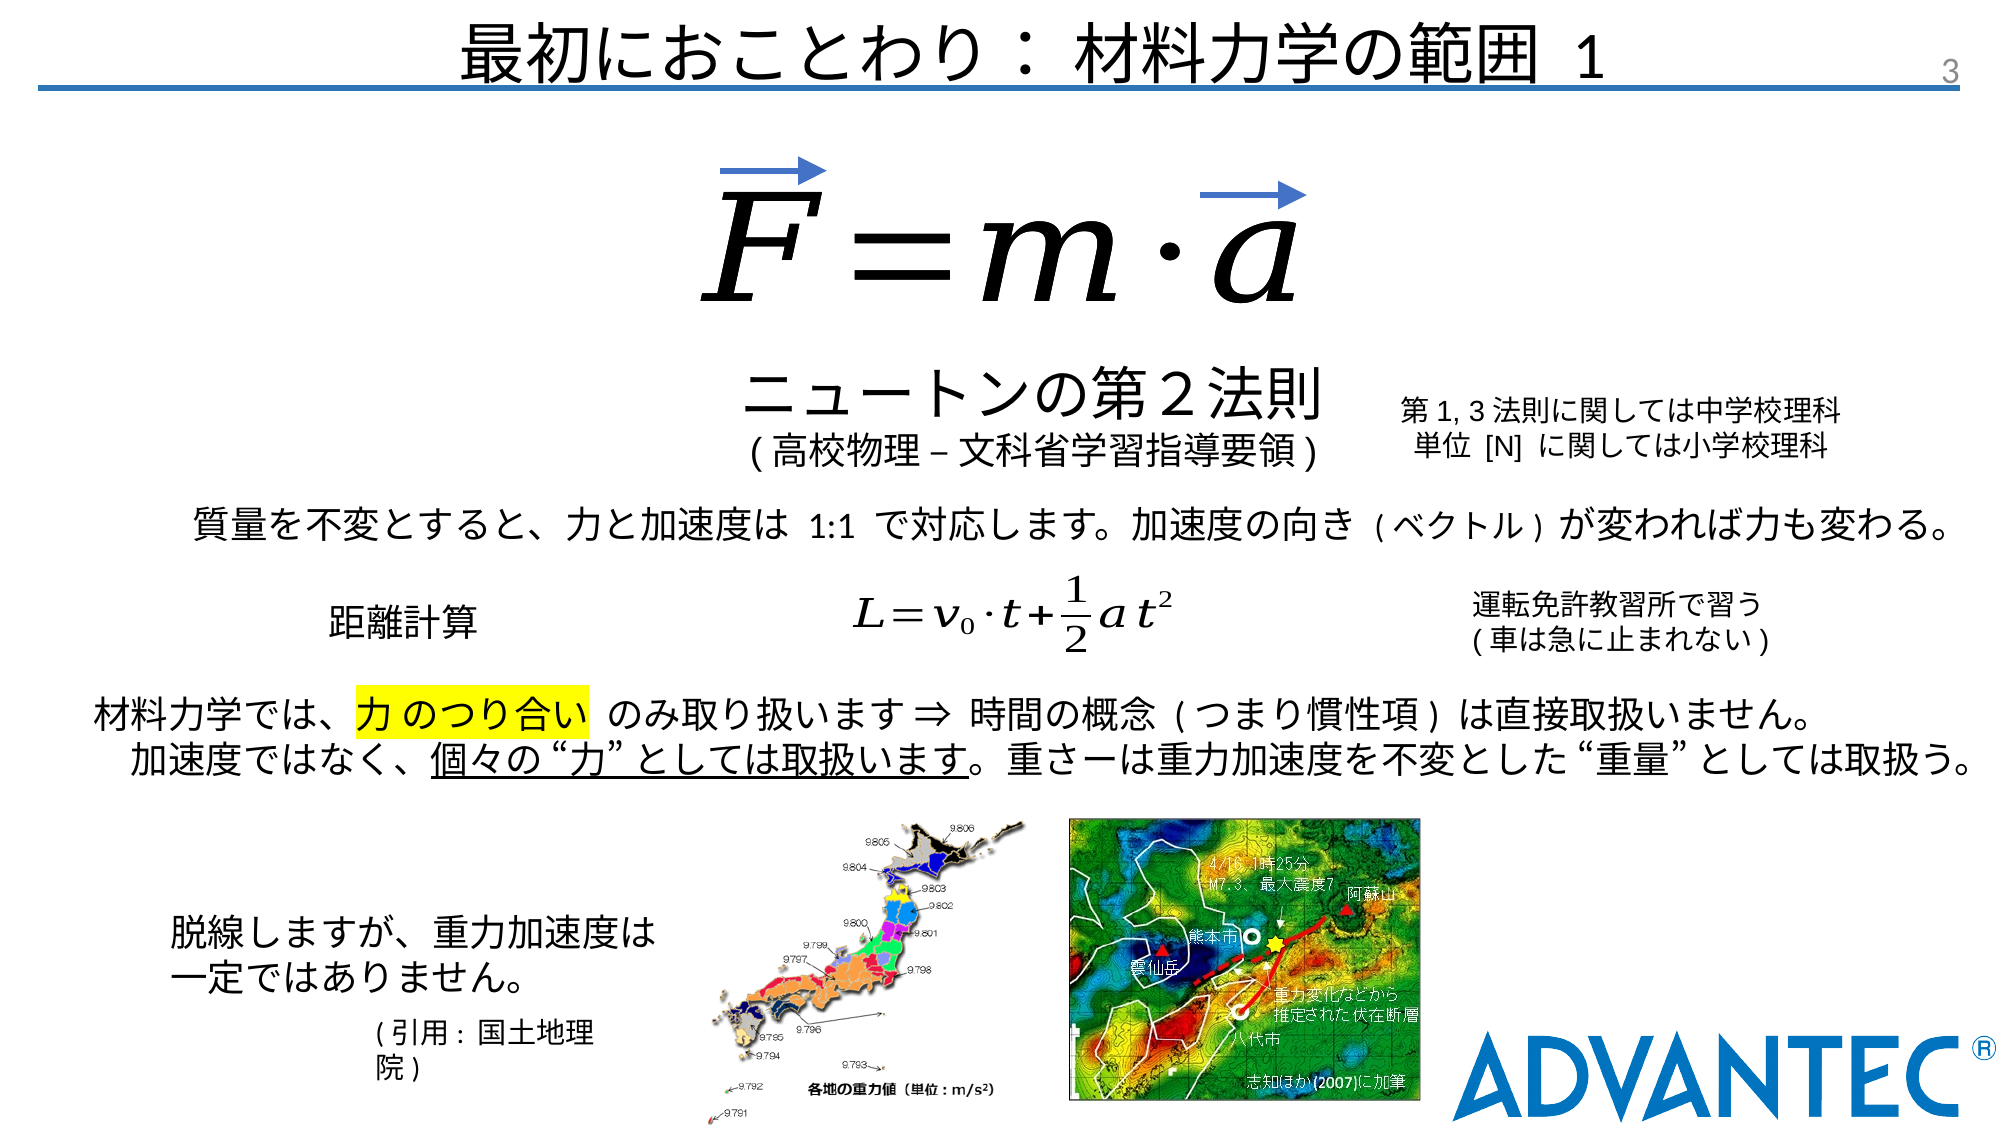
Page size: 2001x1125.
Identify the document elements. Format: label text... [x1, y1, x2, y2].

text_box 材料力学では、力 のつり合い のみ取り扱います ⇒ 時間の概念 (つまり慣性項) は直接取扱いません。 加速度ではなく、個々の “力” としては取扱います。重さーは重力加速度を不変とした “重量” としては取扱う。 [78, 683, 1973, 788]
picture [1068, 817, 1421, 1103]
picture [696, 813, 1034, 1125]
picture [1452, 1030, 1996, 1123]
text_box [693, 170, 1857, 481]
title 最初におことわり： 材料力学の範囲 1 [273, 11, 1791, 103]
text_box 運転免許教習所で習う (車は急に止まれない) [1457, 579, 1784, 664]
text_box 脱線しますが、重力加速度は 一定ではありません。 [155, 901, 696, 1006]
text_box 距離計算 [314, 591, 494, 652]
text_box (引用: 国土地理院) [360, 1007, 630, 1092]
text_box 質量を不変とすると、力と加速度は 1:1 で対応します。加速度の向き (ベクトル) が変われば力も変わる。 [177, 493, 1985, 554]
